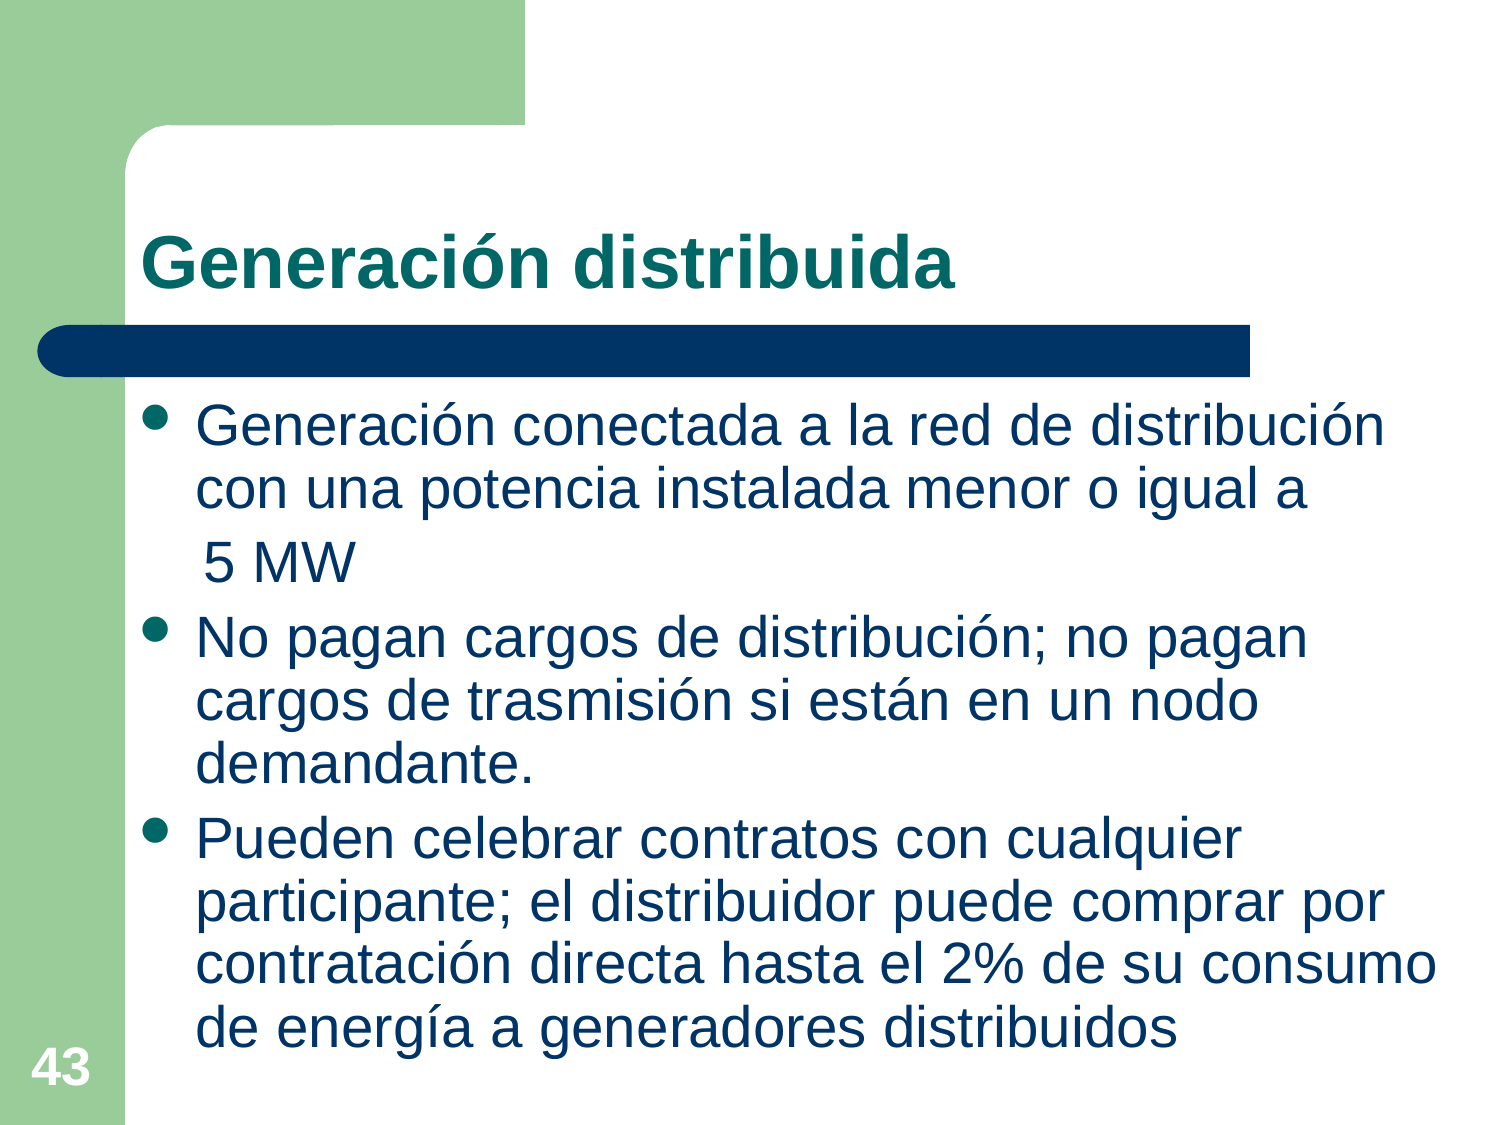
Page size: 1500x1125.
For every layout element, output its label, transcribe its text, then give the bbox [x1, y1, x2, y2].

list Generación conectada a la red de distribución con una potencia instalada menor o igual a 5 MW No pagan cargos de distribución; no pagan cargos de trasmisión si están en un nodo demandante. Pueden celebrar contratos con cualquier participante; el distribuidor puede comprar por contratación directa hasta el 2% de su consumo de energía a generadores distribuidos [123, 387, 1500, 1083]
title Generación distribuida [125, 125, 1425, 313]
slide_number 43 [13, 1023, 111, 1105]
